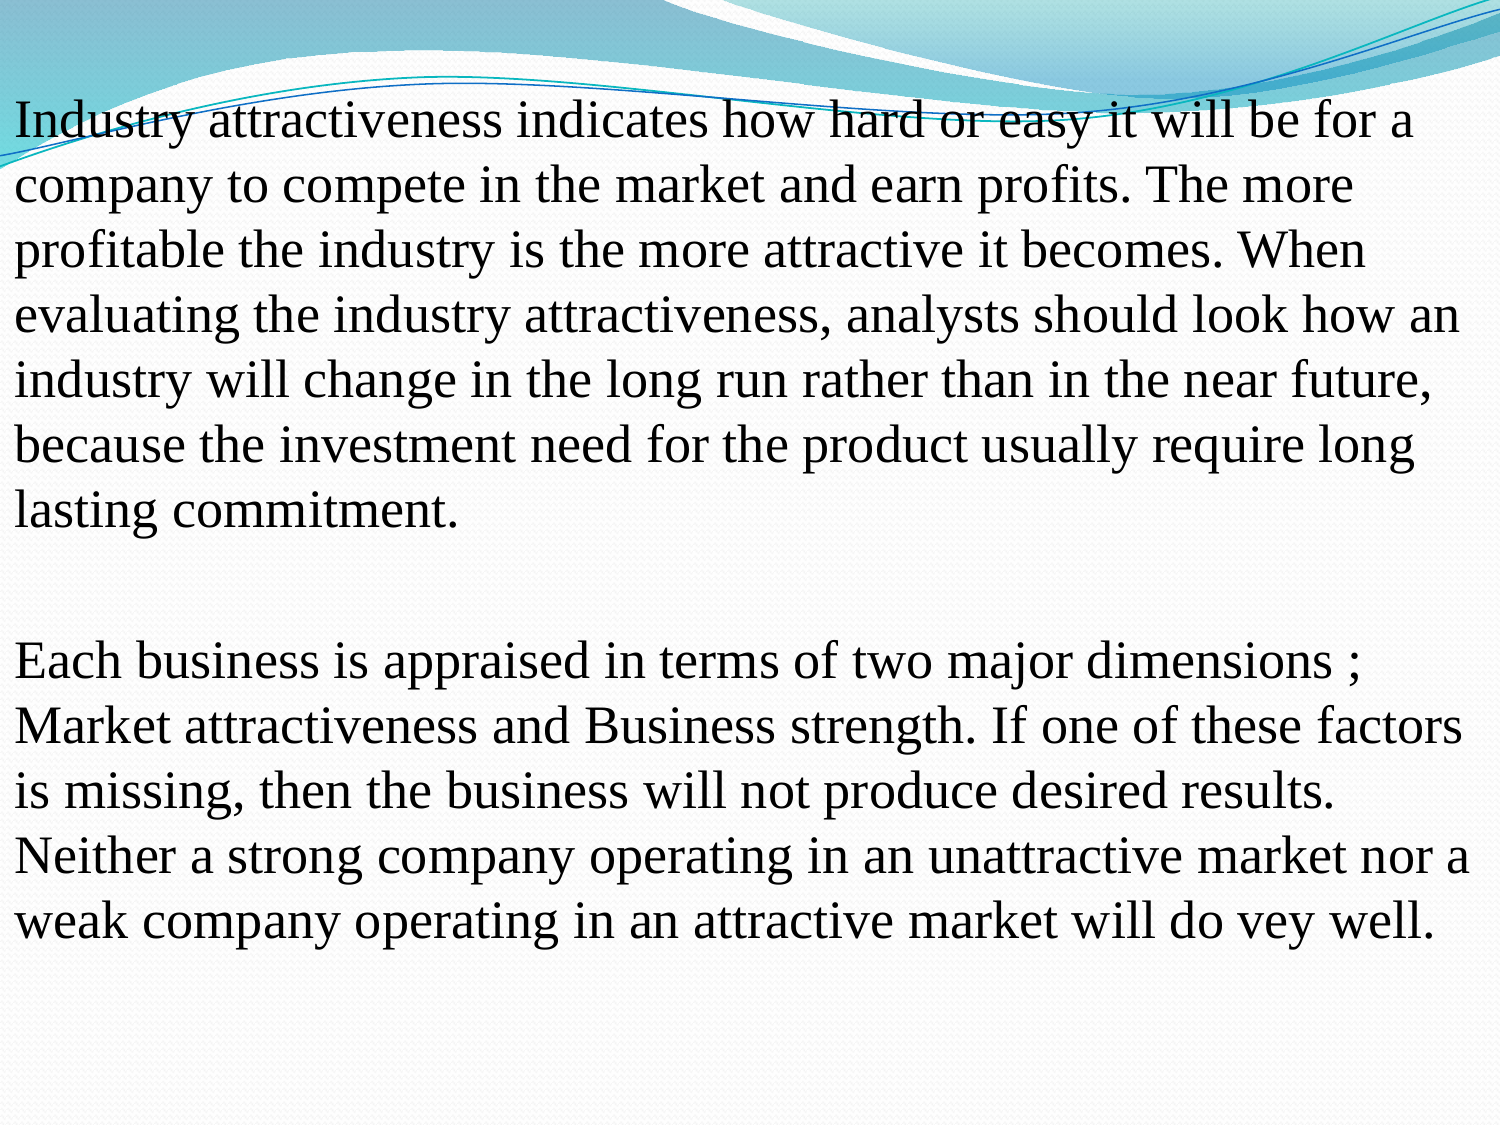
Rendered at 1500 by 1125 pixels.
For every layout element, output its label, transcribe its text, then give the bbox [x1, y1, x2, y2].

list Industry attractiveness indicates how hard or easy it will be for a company to compete in the market and earn profits. The more profitable the industry is the more attractive it becomes. When evaluating the industry attractiveness, analysts should look how an industry will change in the long run rather than in the near future, because the investment need for the product usually require long lasting commitment. Each business is appraised in terms of two major dimensions ; Market attractiveness and Business strength. If one of these factors is missing, then the business will not produce desired results. Neither a strong company operating in an unattractive market nor a weak company operating in an attractive market will do vey well. [0, 0, 1500, 1125]
